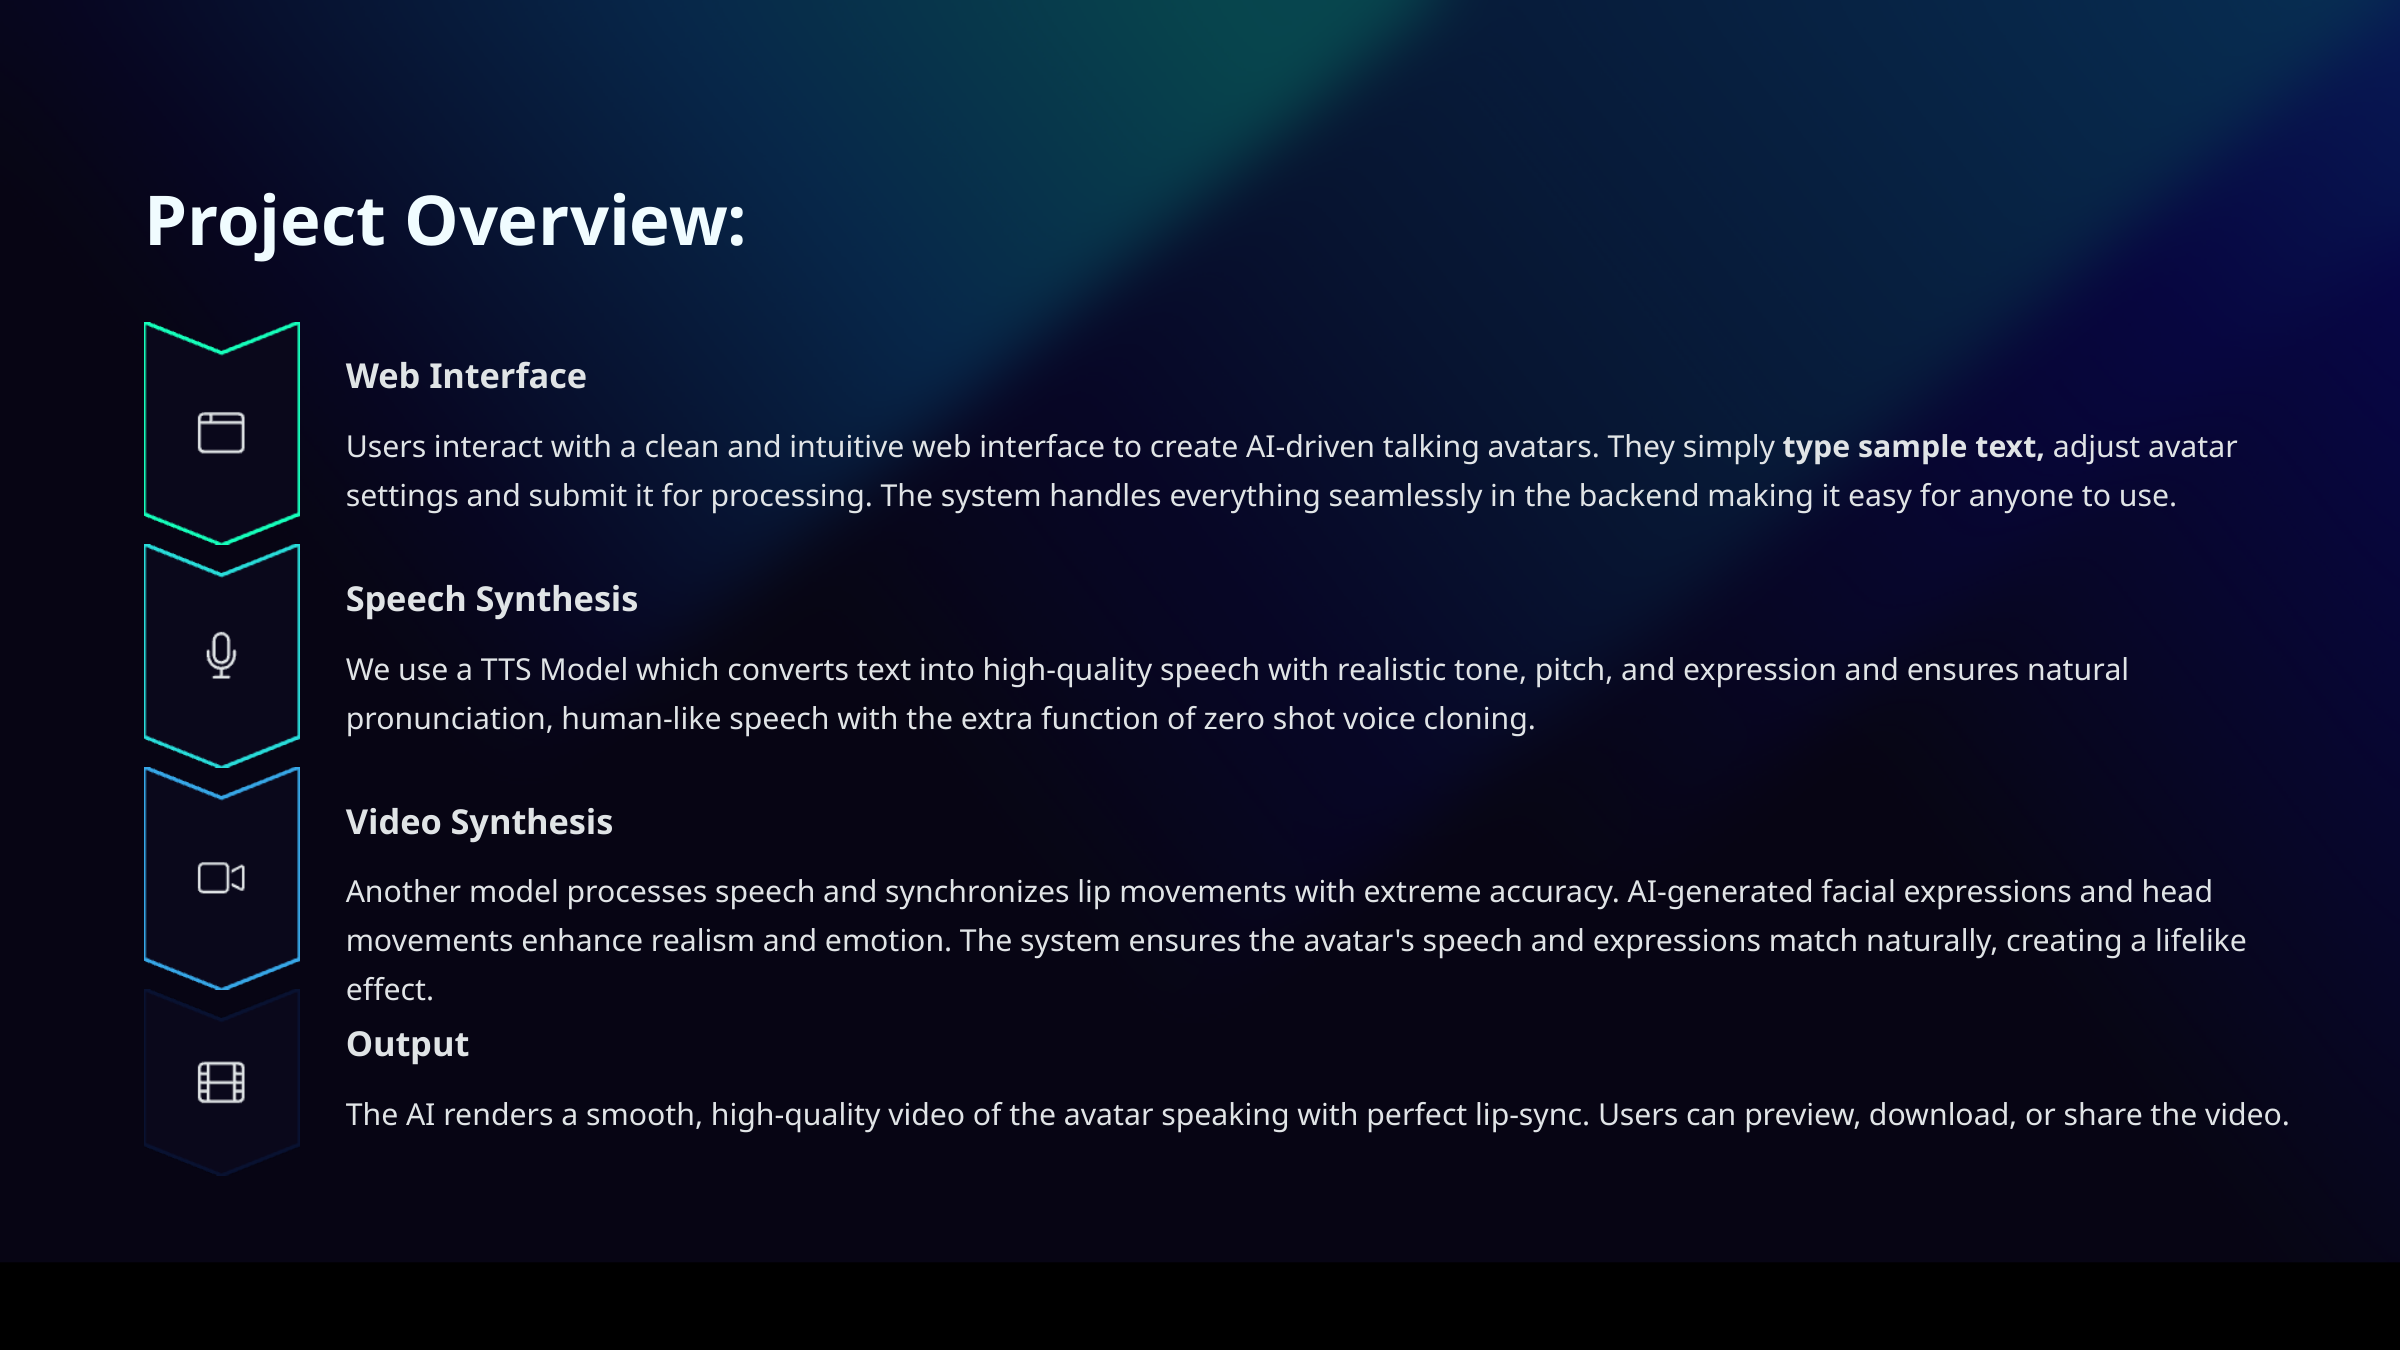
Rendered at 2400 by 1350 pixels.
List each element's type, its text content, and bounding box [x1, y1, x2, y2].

text_box The AI renders a smooth, high-quality video of the avatar speaking with perfect lip-sync. Users can preview, download, or share the video. [345, 1082, 2256, 1132]
text_box [0, 1262, 2400, 1350]
text_box Another model processes speech and synchronizes lip movements with extreme accuracy. AI-generated facial expressions and head movements enhance realism and emotion. The system ensures the avatar's speech and expressions match naturally, creating a lifelike effect. [345, 859, 2256, 959]
text_box Output [345, 1020, 690, 1064]
text_box Video Synthesis [345, 798, 690, 842]
text_box We use a TTS Model which converts text into high-quality speech with realistic tone, pitch, and expression and ensures natural pronunciation, human-like speech with the extra function of zero shot voice cloning. [345, 637, 2256, 737]
text_box Speech Synthesis [345, 575, 690, 619]
picture [144, 322, 300, 1176]
text_box Web Interface [345, 353, 690, 397]
text_box Users interact with a clean and intuitive web interface to create AI-driven talking avatars. They simply type sample text, adjust avatar settings and submit it for processing. The system handles everything seamlessly in the backend making it easy for anyone to use. [345, 414, 2256, 514]
text_box Project Overview: [144, 174, 833, 261]
